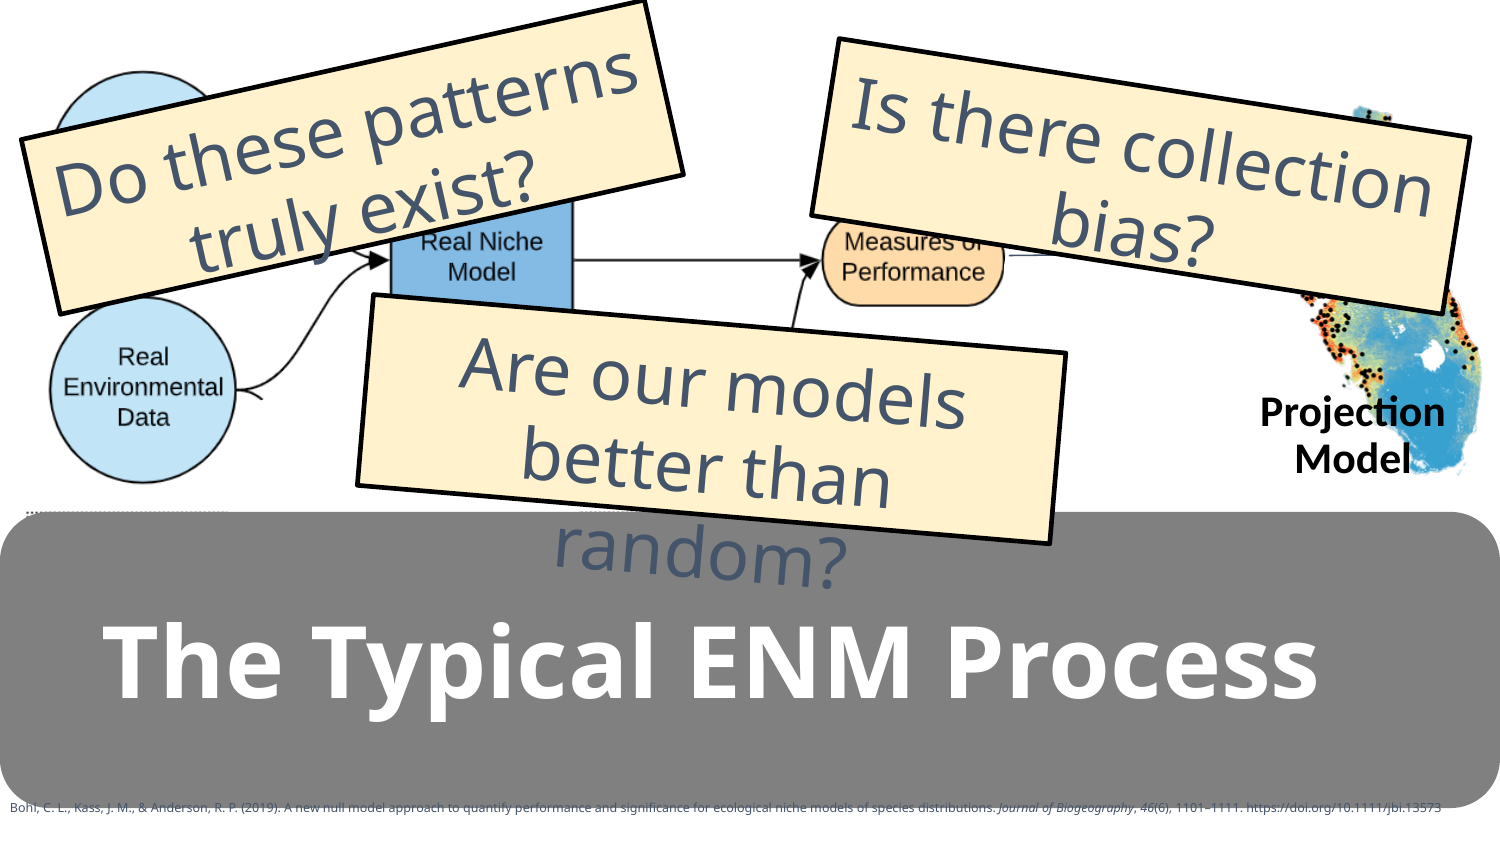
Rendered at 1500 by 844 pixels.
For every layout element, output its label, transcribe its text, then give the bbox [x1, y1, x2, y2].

text_box Is there collection bias? [836, 38, 957, 57]
text_box Do these patterns truly exist? [390, 0, 658, 57]
picture [0, 57, 1500, 844]
